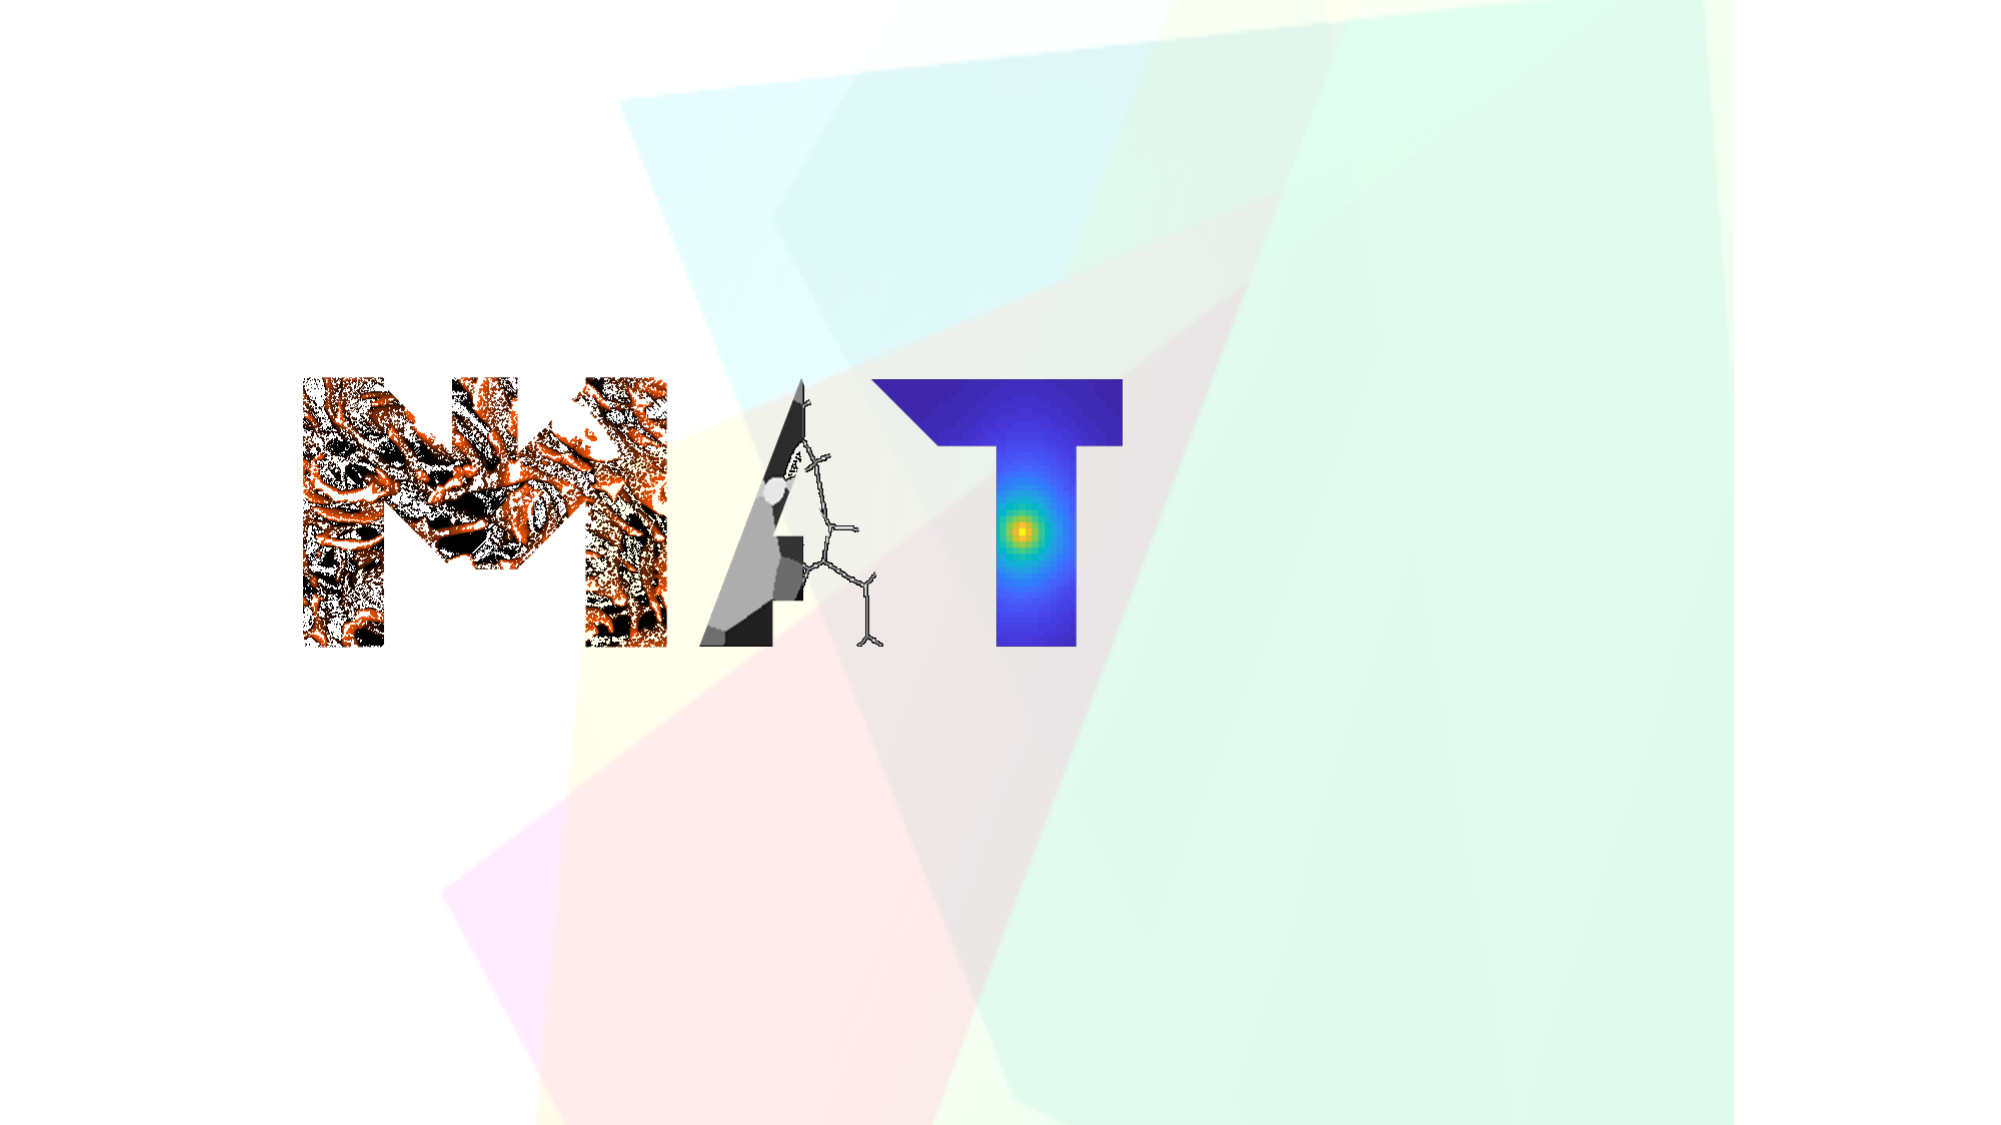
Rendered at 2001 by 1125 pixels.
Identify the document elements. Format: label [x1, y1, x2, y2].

text_box [246, 0, 1734, 1125]
